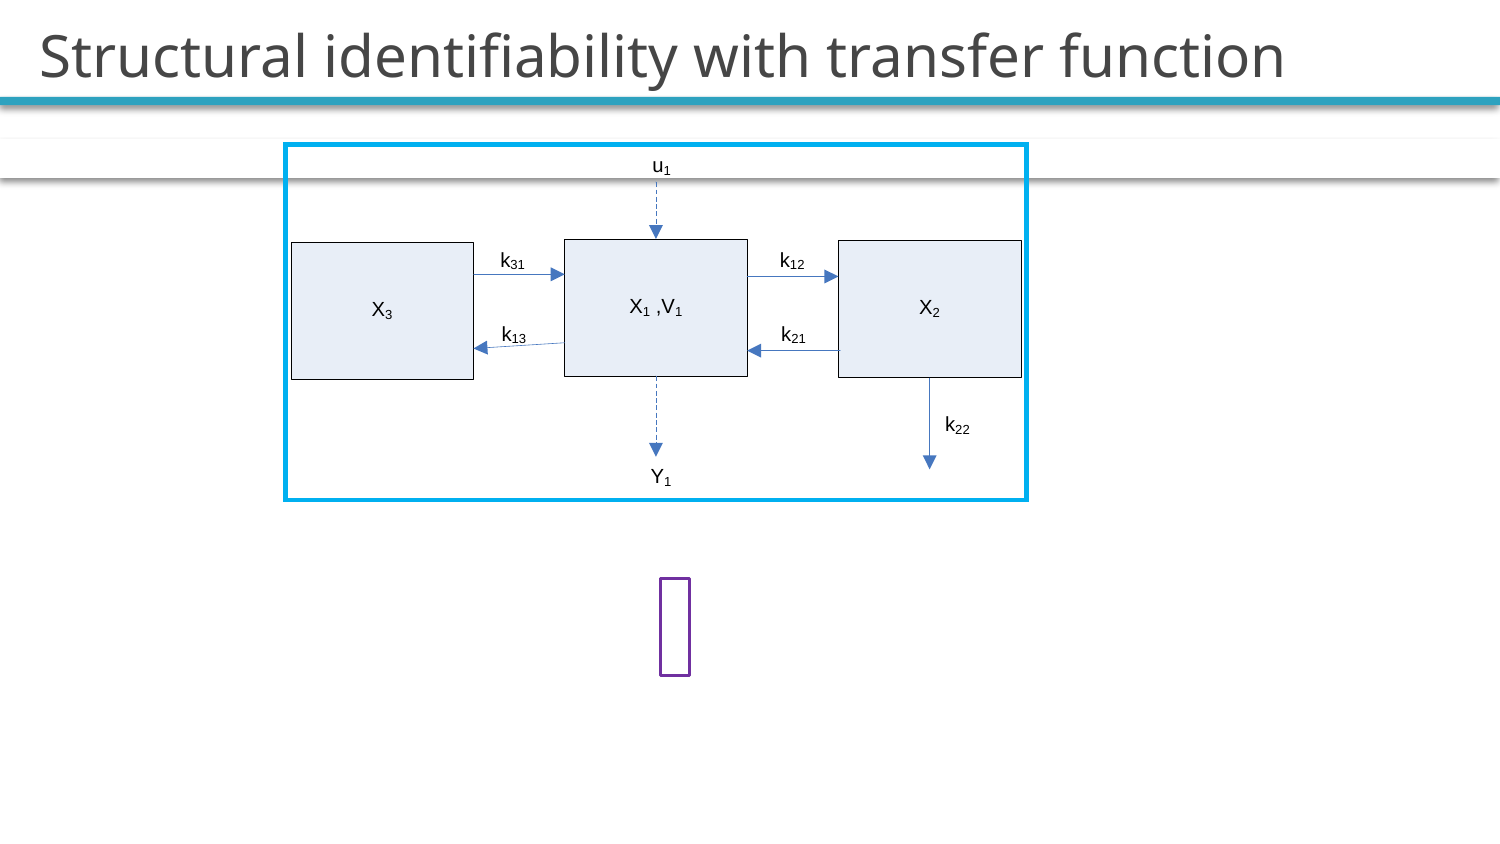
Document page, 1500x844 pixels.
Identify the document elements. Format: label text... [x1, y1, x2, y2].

title Structural identifiability with transfer function [24, 19, 1438, 97]
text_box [287, 146, 1025, 498]
